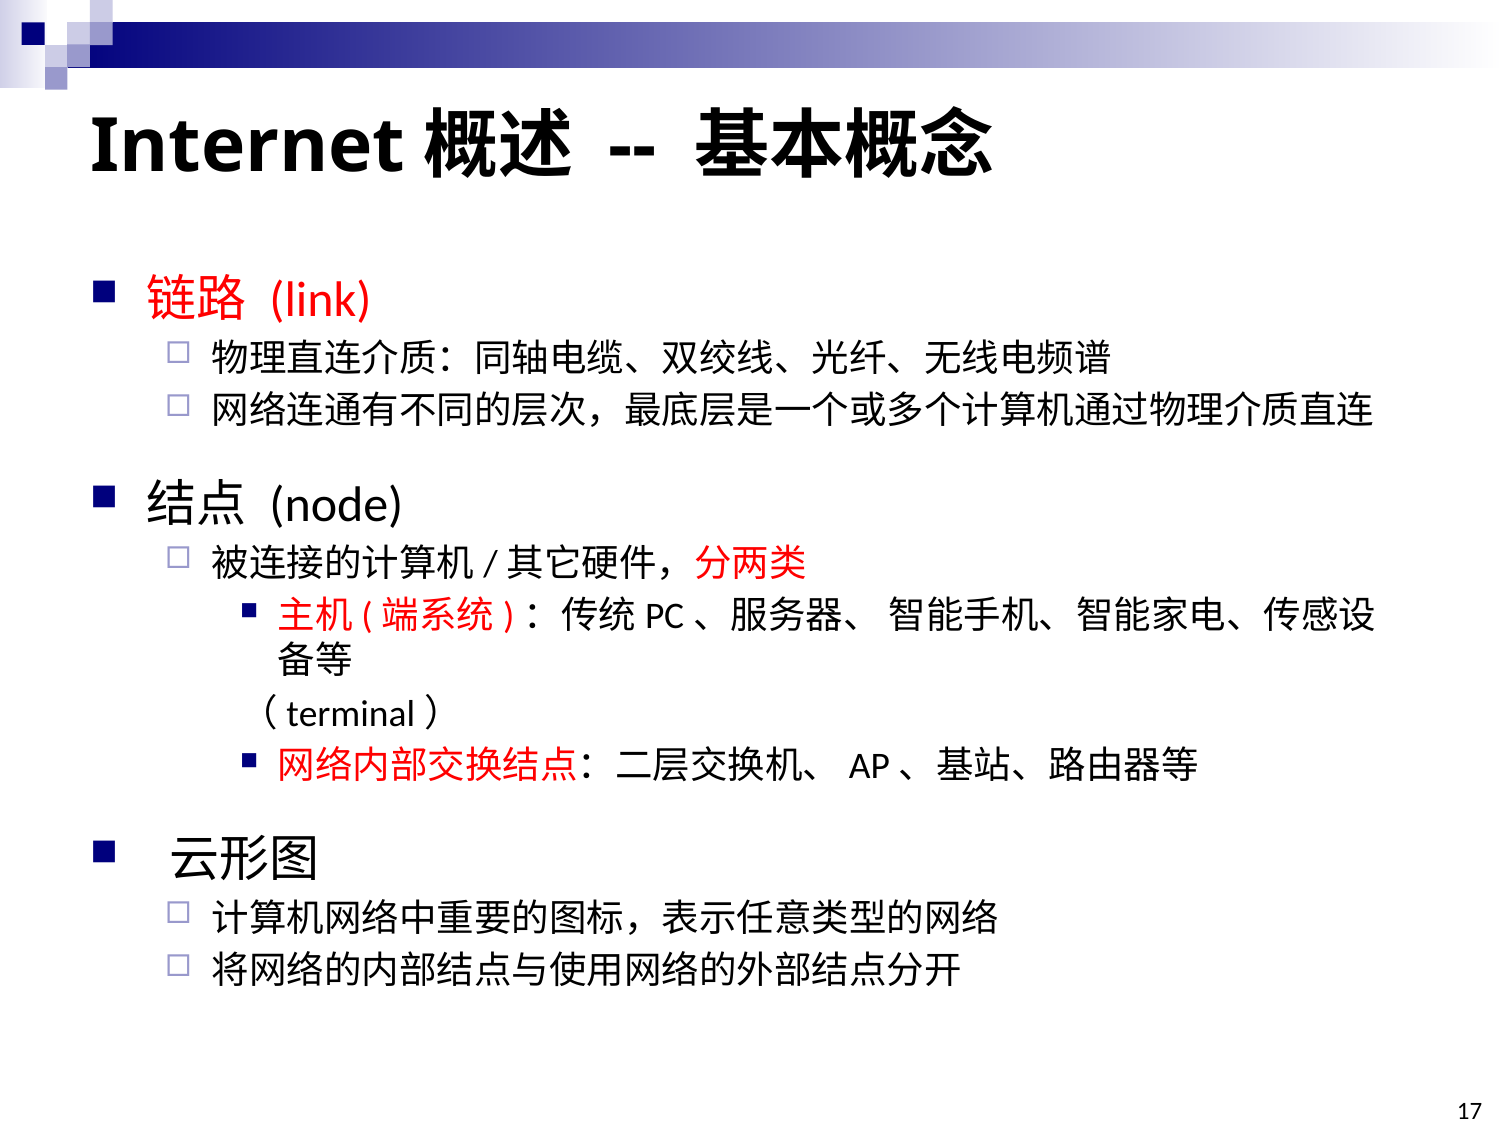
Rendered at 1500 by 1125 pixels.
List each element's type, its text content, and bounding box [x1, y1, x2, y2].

list 链路 (link) 物理直连介质：同轴电缆、双绞线、光纤、无线电频谱 网络连通有不同的层次，最底层是一个或多个计算机通过物理介质直连 结点 (node) 被连接的计算机/其它硬件，分两类 主机(端系统)：传统PC、服务器、 智能手机、智能家电、传感设备等 （terminal） 网络内部交换结点：二层交换机、AP、基站、路由器等 云形图 计算机网络中重要的图标，表示任意类型的网络 将网络的内部结点与使用网络的外部结点分开 [75, 229, 1425, 998]
title Internet概述 -- 基本概念 [75, 75, 1425, 209]
slide_number 17 [1448, 1100, 1483, 1125]
